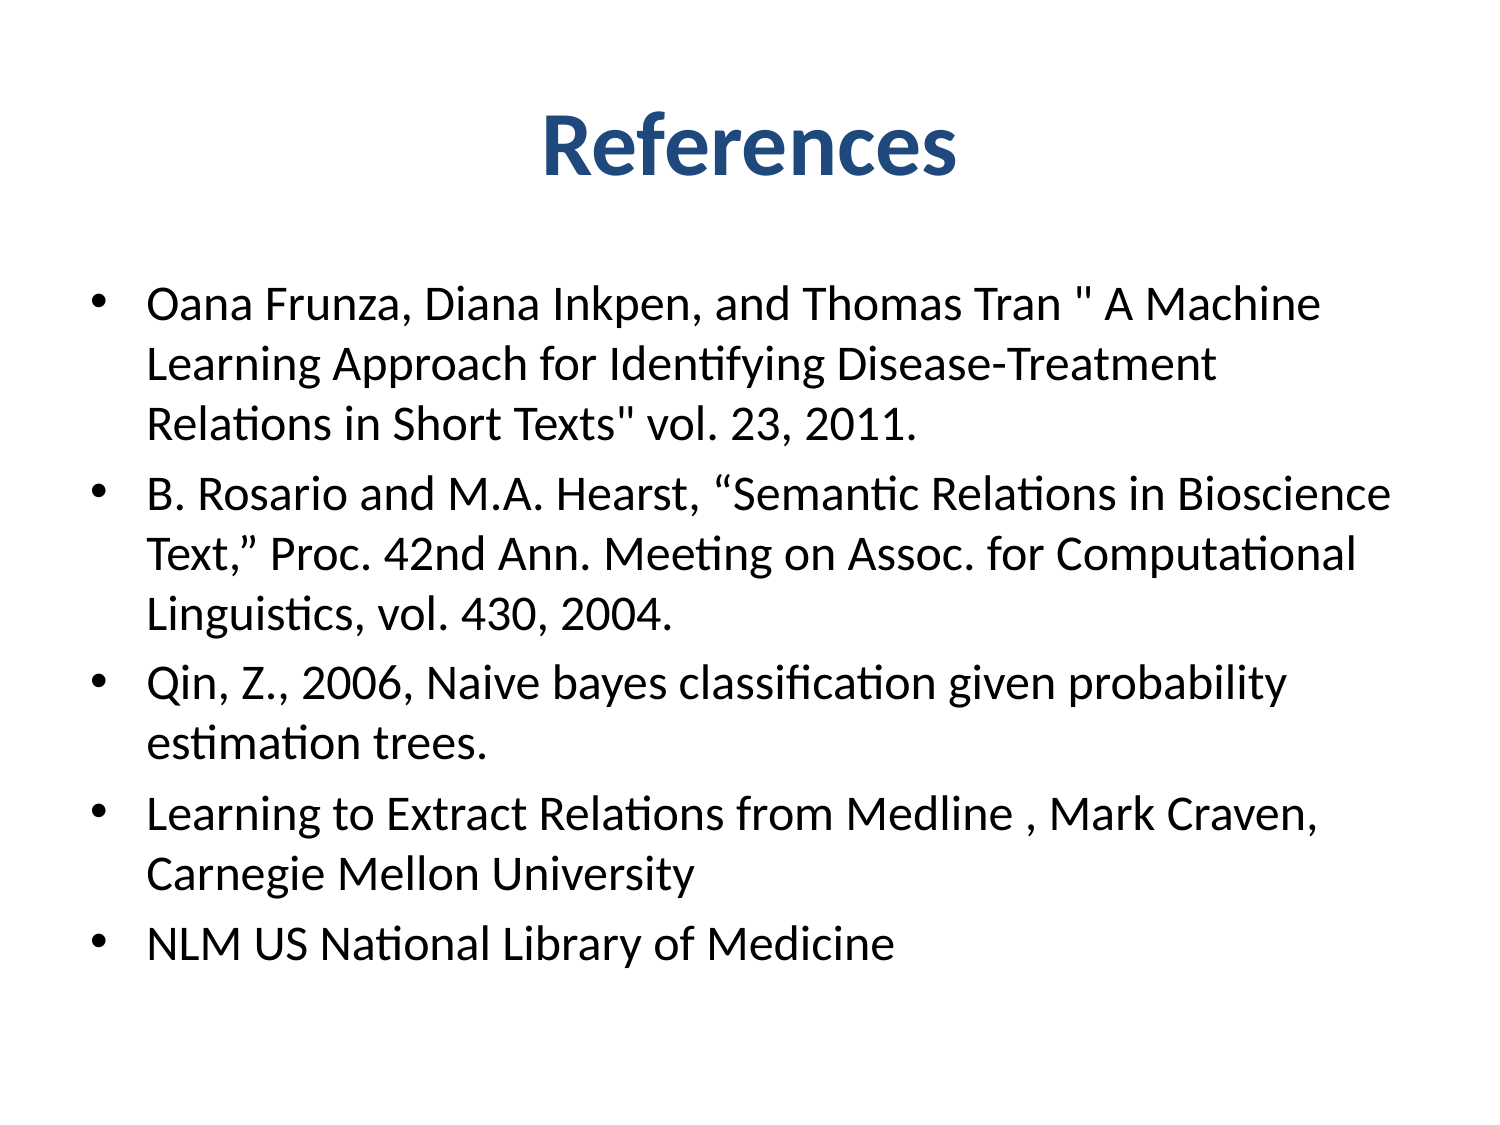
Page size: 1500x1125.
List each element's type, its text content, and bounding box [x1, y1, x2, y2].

title References [75, 45, 1425, 233]
list Oana Frunza, Diana Inkpen, and Thomas Tran " A Machine Learning Approach for Identifying Disease-Treatment Relations in Short Texts" vol. 23, 2011. B. Rosario and M.A. Hearst, “Semantic Relations in Bioscience Text,” Proc. 42nd Ann. Meeting on Assoc. for Computational Linguistics, vol. 430, 2004. Qin, Z., 2006, Naive bayes classification given probability estimation trees. Learning to Extract Relations from Medline , Mark Craven, Carnegie Mellon University NLM US National Library of Medicine [75, 262, 1425, 1005]
